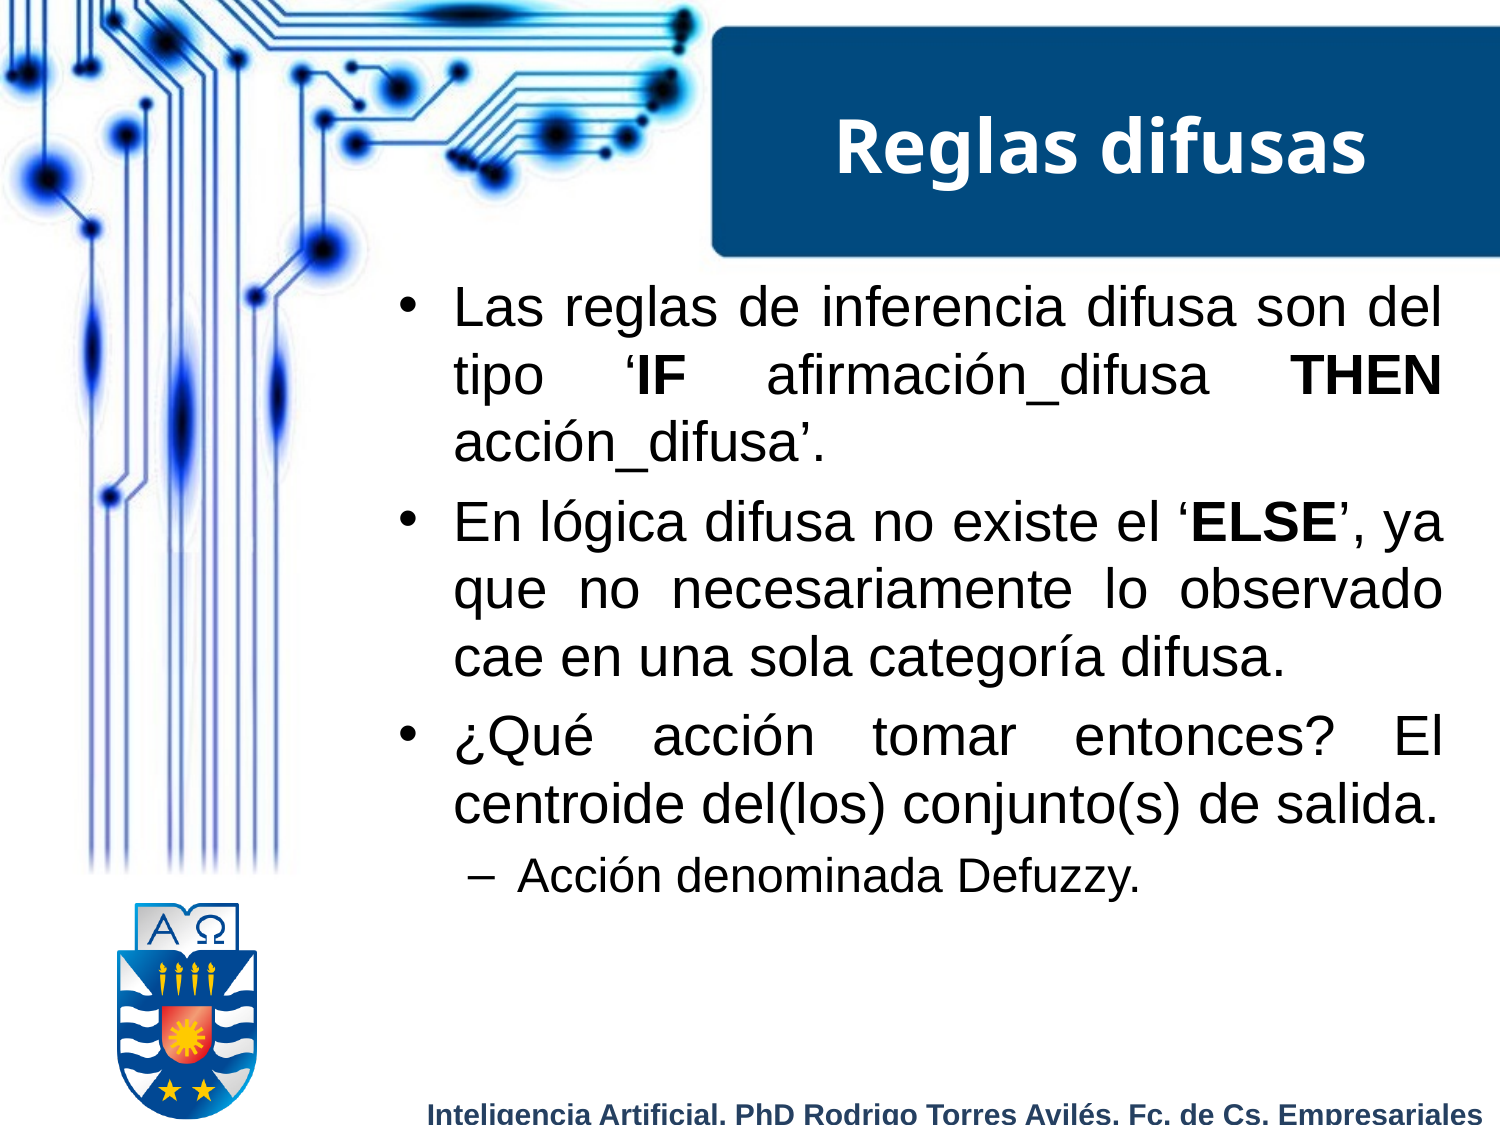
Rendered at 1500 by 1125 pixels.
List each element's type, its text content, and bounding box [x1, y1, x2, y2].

text_box Inteligencia Artificial. PhD Rodrigo Torres Avilés. Fc. de Cs. Empresariales [383, 1088, 1499, 1125]
text_box Reglas difusas [702, 7, 1500, 280]
picture [0, 0, 1500, 1125]
list Las reglas de inferencia difusa son del tipo ‘IF afirmación_difusa THEN acción_difusa’. En lógica difusa no existe el ‘ELSE’, ya que no necesariamente lo observado cae en una sola categoría difusa. ¿Qué acción tomar entonces? El centroide del(los) conjunto(s) de salida. Acción denominada Defuzzy. [383, 262, 1459, 1035]
